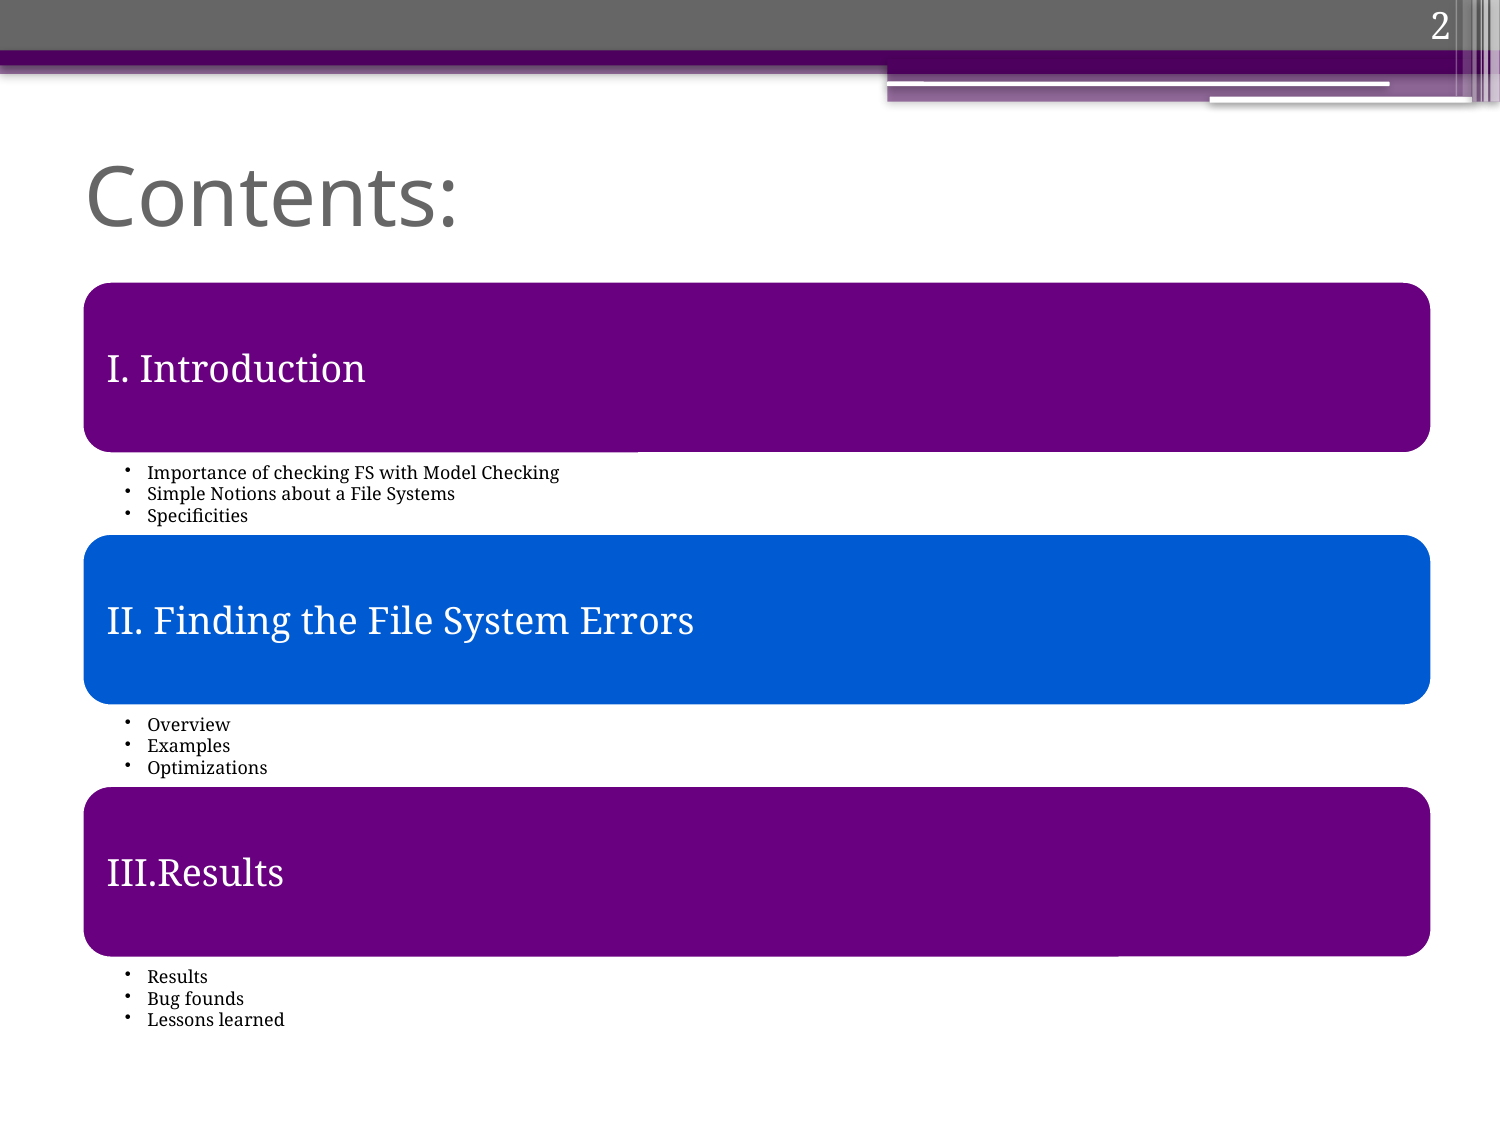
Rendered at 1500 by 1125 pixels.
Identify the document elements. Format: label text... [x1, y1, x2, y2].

slide_number 2 [1341, 0, 1466, 61]
title Contents: [70, 105, 1421, 281]
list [81, 280, 1433, 1038]
